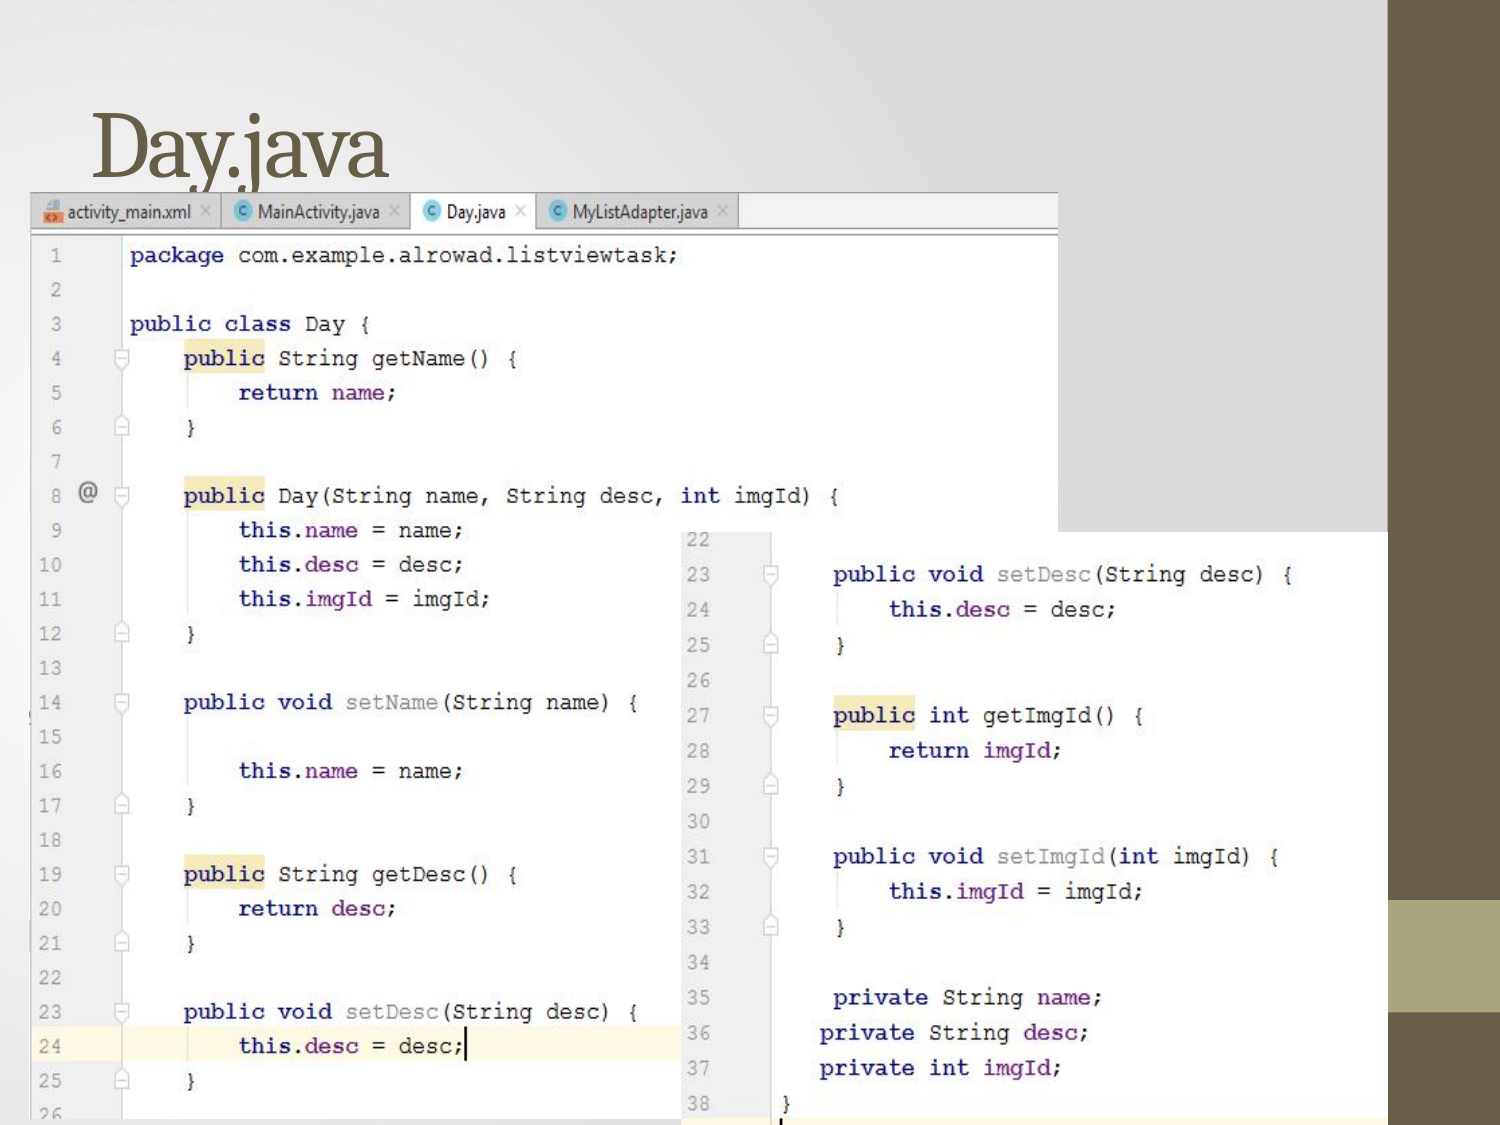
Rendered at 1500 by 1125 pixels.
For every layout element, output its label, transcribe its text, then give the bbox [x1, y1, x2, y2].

picture [28, 191, 1389, 1125]
title Day.java [75, 45, 1325, 233]
